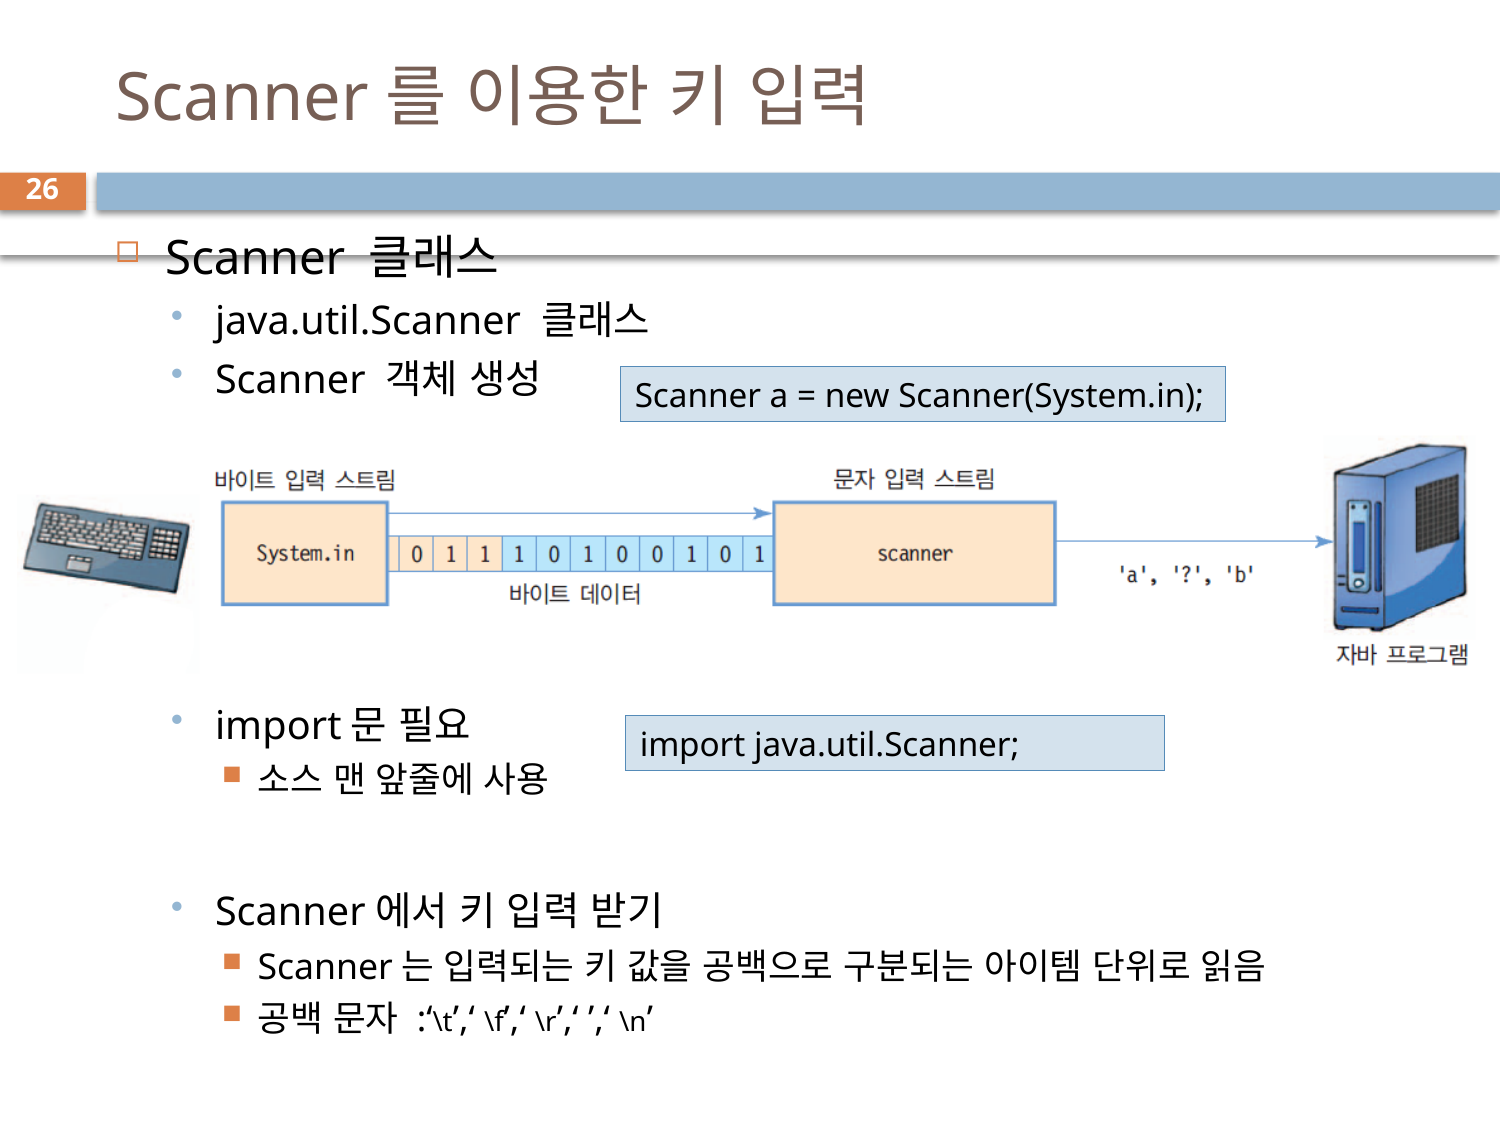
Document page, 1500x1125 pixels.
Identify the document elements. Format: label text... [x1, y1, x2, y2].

slide_number 26 [0, 170, 87, 211]
text_box import java.util.Scanner; [625, 715, 1165, 771]
list Scanner 클래스 java.util.Scanner 클래스 Scanner 객체 생성 import문 필요 소스 맨 앞줄에 사용 Scanner에서 키 입력 받기 Scanner는 입력되는 키 값을 공백으로 구분되는 아이템 단위로 읽음 공백 문자 :‘\t’,‘ \f’,‘ \r’,‘ ’,‘ \n’ [100, 687, 1438, 1047]
picture [17, 412, 1484, 677]
text_box Scanner a = new Scanner(System.in); [620, 366, 1226, 411]
title Scanner를 이용한 키 입력 [100, 37, 1438, 149]
list Scanner 클래스 java.util.Scanner 클래스 Scanner 객체 생성 import문 필요 소스 맨 앞줄에 사용 Scanner에서 키 입력 받기 Scanner는 입력되는 키 값을 공백으로 구분되는 아이템 단위로 읽음 공백 문자 :‘\t’,‘ \f’,‘ \r’,‘ ’,‘ \n’ [100, 219, 1438, 411]
